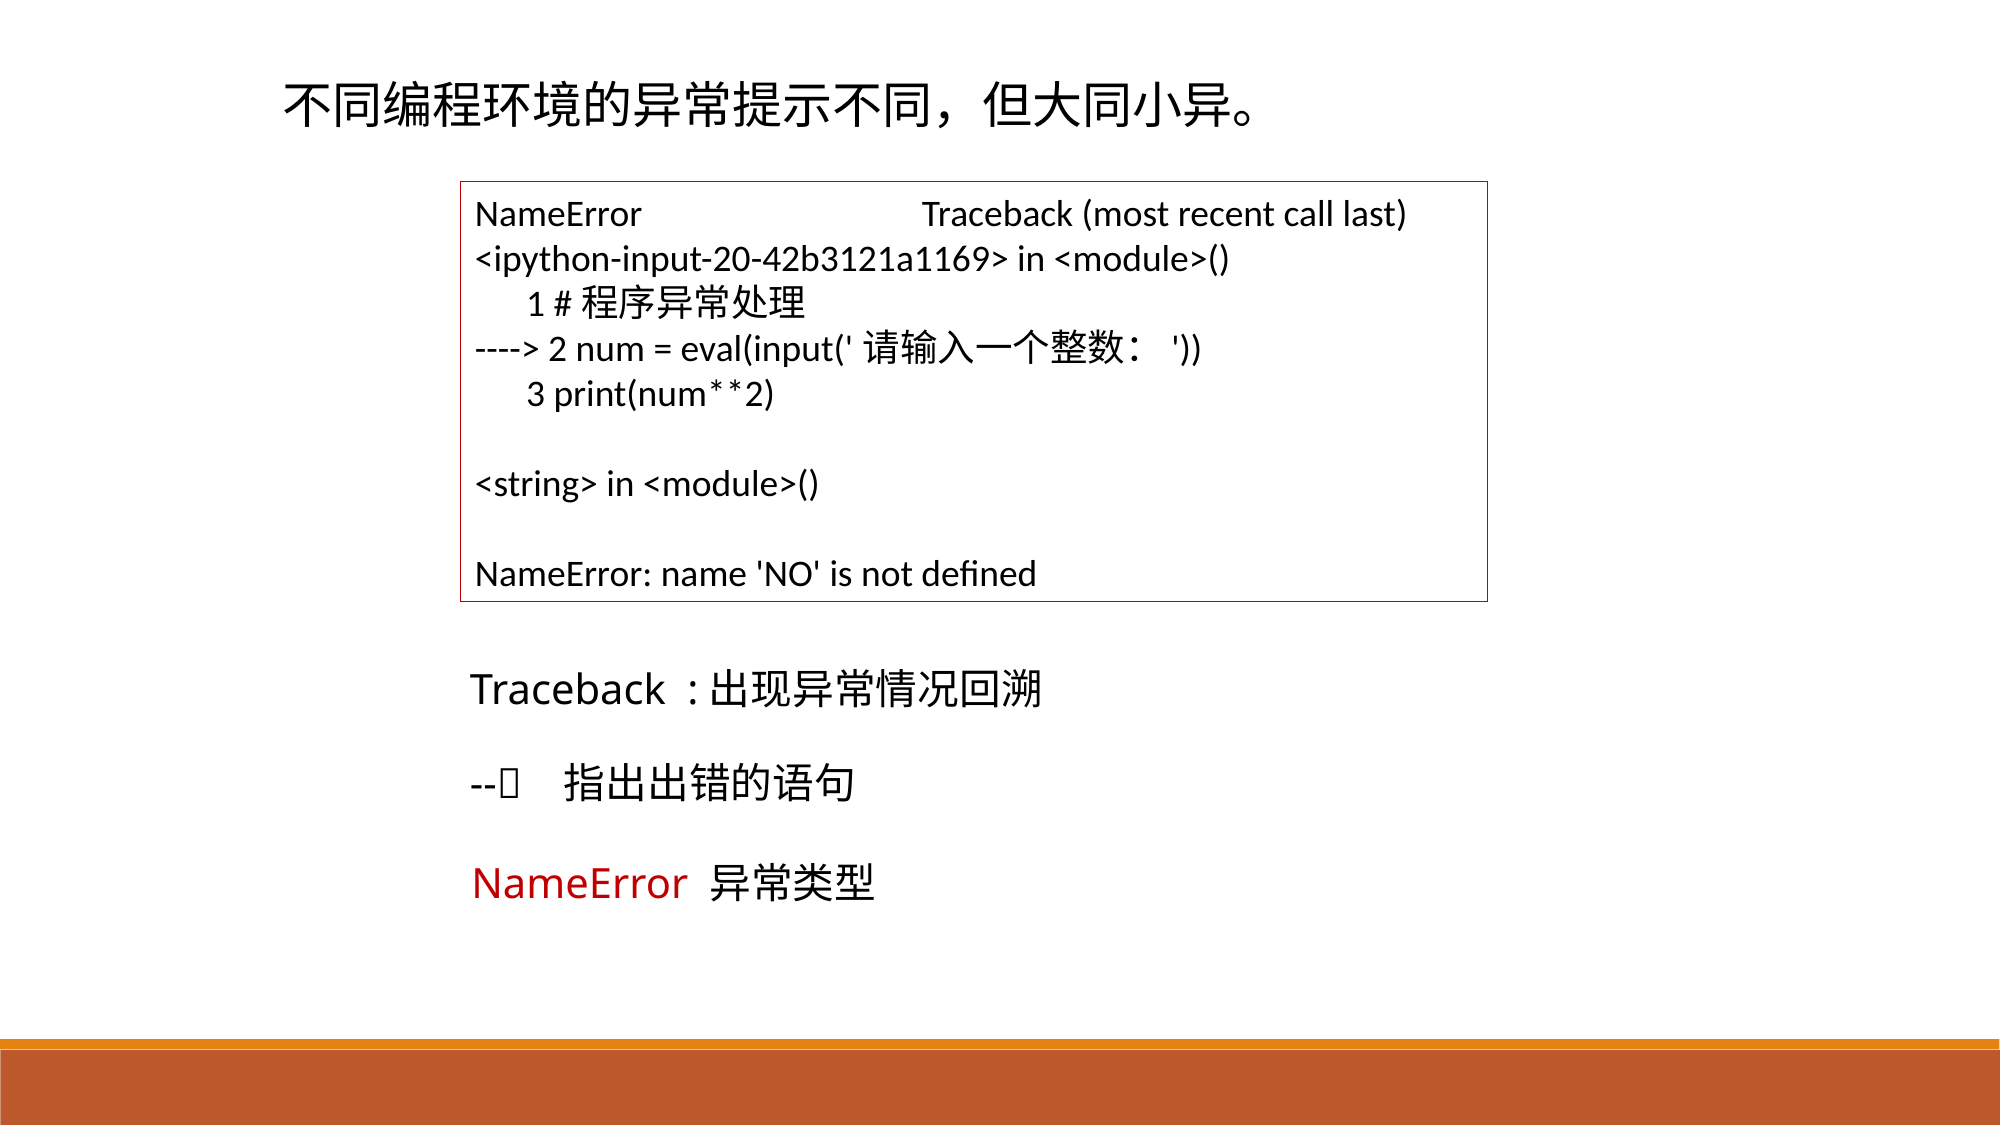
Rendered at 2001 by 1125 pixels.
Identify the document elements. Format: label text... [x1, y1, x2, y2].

text_box NameError 异常类型 [456, 839, 1508, 914]
text_box NameError Traceback (most recent call last) <ipython-input-20-42b3121a1169> in <module>() 1 #程序异常处理 ----> 2 num = eval(input('请输入一个整数：')) 3 print(num**2) <string> in <module>() NameError: name 'NO' is not defined [460, 181, 1488, 602]
text_box Traceback :出现异常情况回溯 [455, 645, 1507, 720]
text_box -- 指出出错的语句 [455, 739, 1507, 815]
text_box 不同编程环境的异常提示不同，但大同小异。 [267, 54, 1319, 141]
